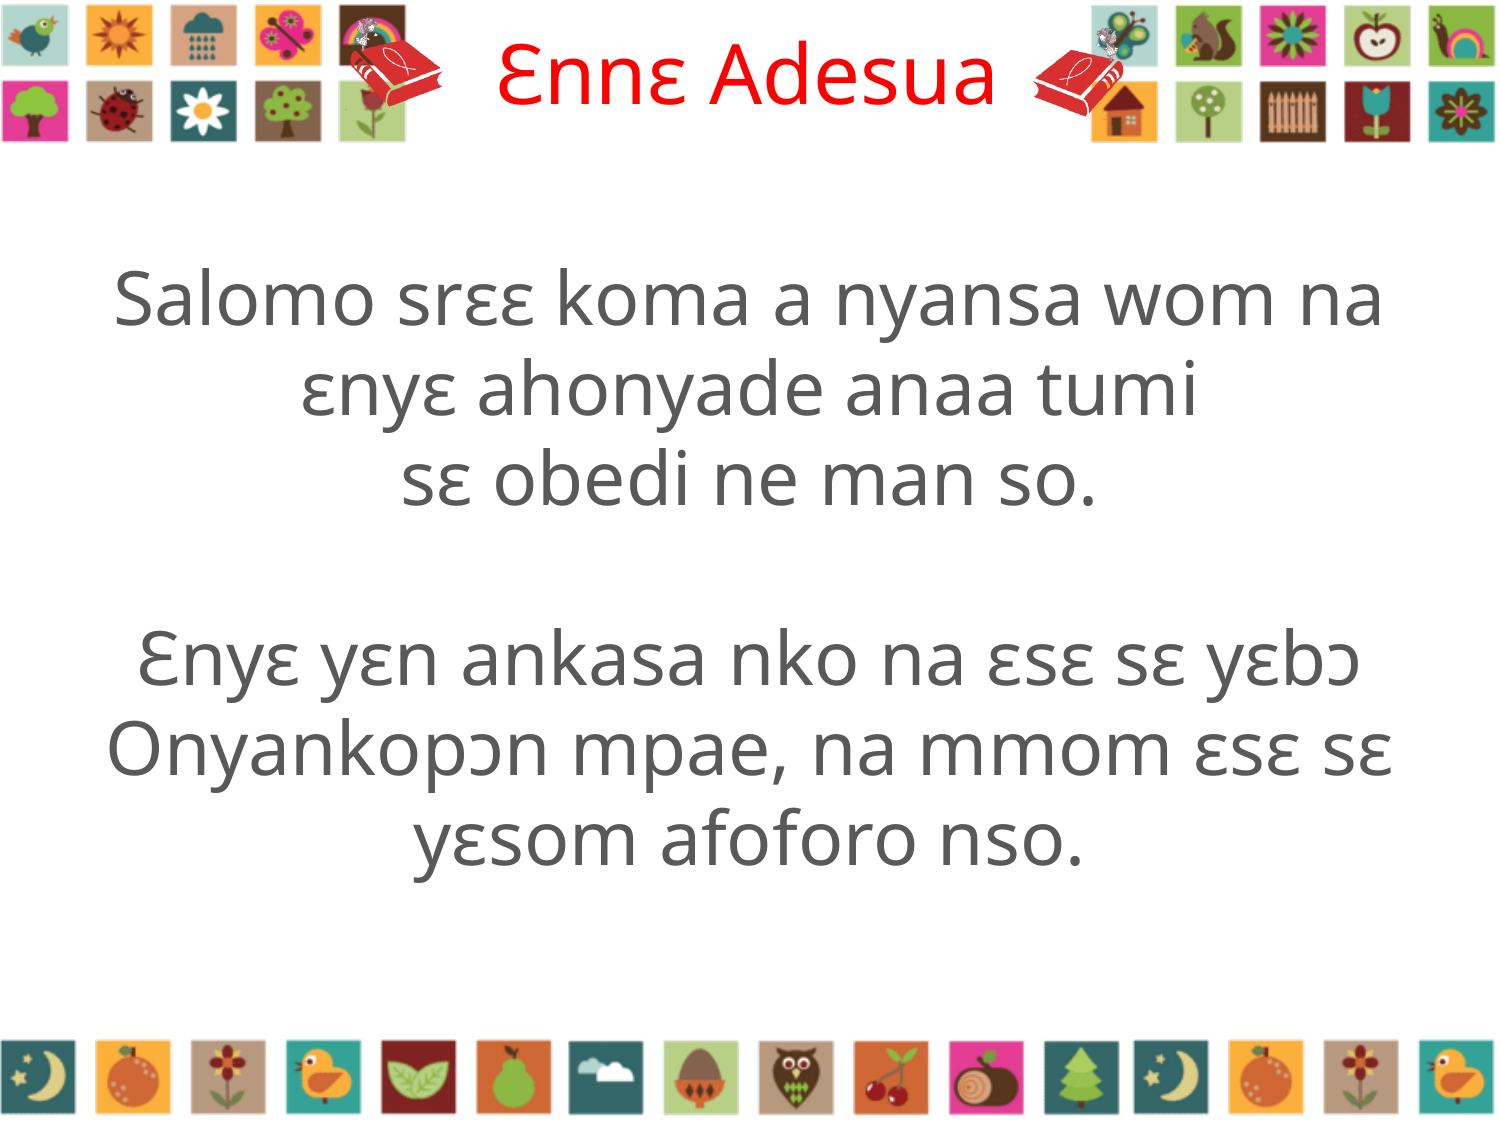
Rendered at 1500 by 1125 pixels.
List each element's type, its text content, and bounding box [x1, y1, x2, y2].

picture [0, 2, 475, 150]
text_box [0, 1028, 1500, 1118]
text_box Ɛnnɛ Adesua [425, 13, 1077, 129]
picture [1001, 3, 1500, 150]
text_box Salomo srɛɛ koma a nyansa wom na ɛnyɛ ahonyade anaa tumi sɛ obedi ne man so. Ɛnyɛ yɛn ankasa nko na ɛsɛ sɛ yɛbɔ Onyankopɔn mpae, na mmom ɛsɛ sɛ yɛsom afoforo nso. [76, 243, 1424, 889]
